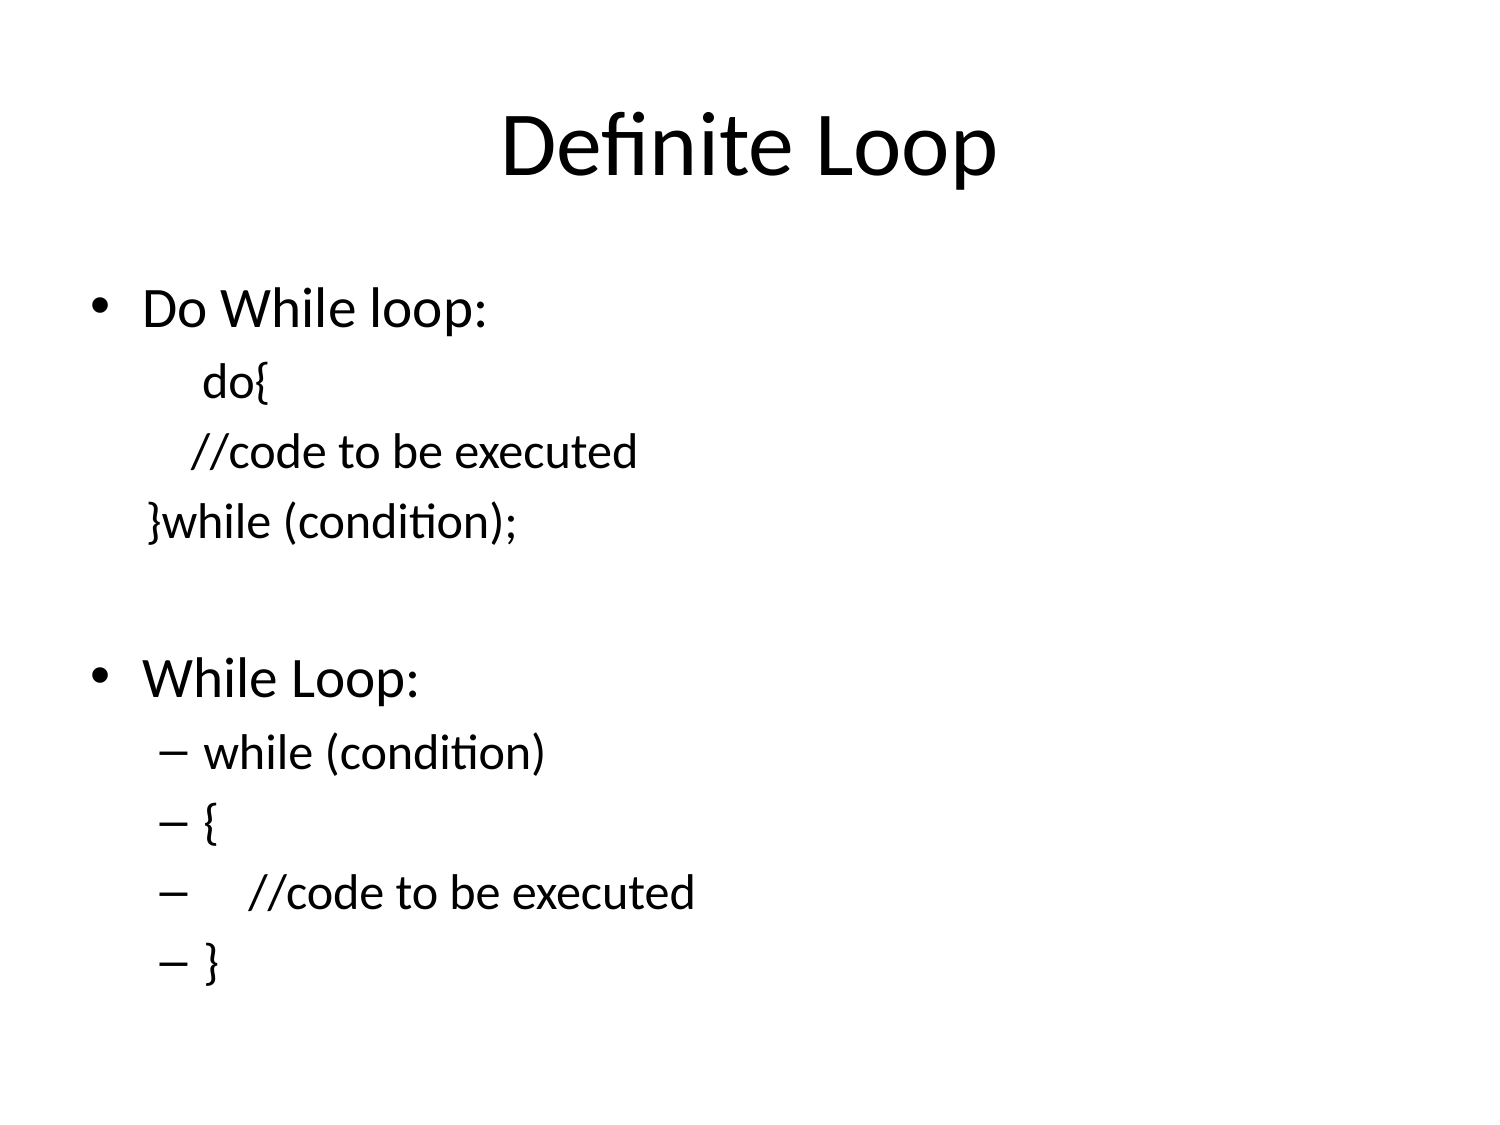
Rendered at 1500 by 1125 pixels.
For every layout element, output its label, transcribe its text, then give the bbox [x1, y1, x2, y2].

title Definite Loop [75, 45, 1425, 233]
list Do While loop: do{ //code to be executed }while (condition); While Loop: while (condition) { //code to be executed } [75, 262, 1425, 1005]
